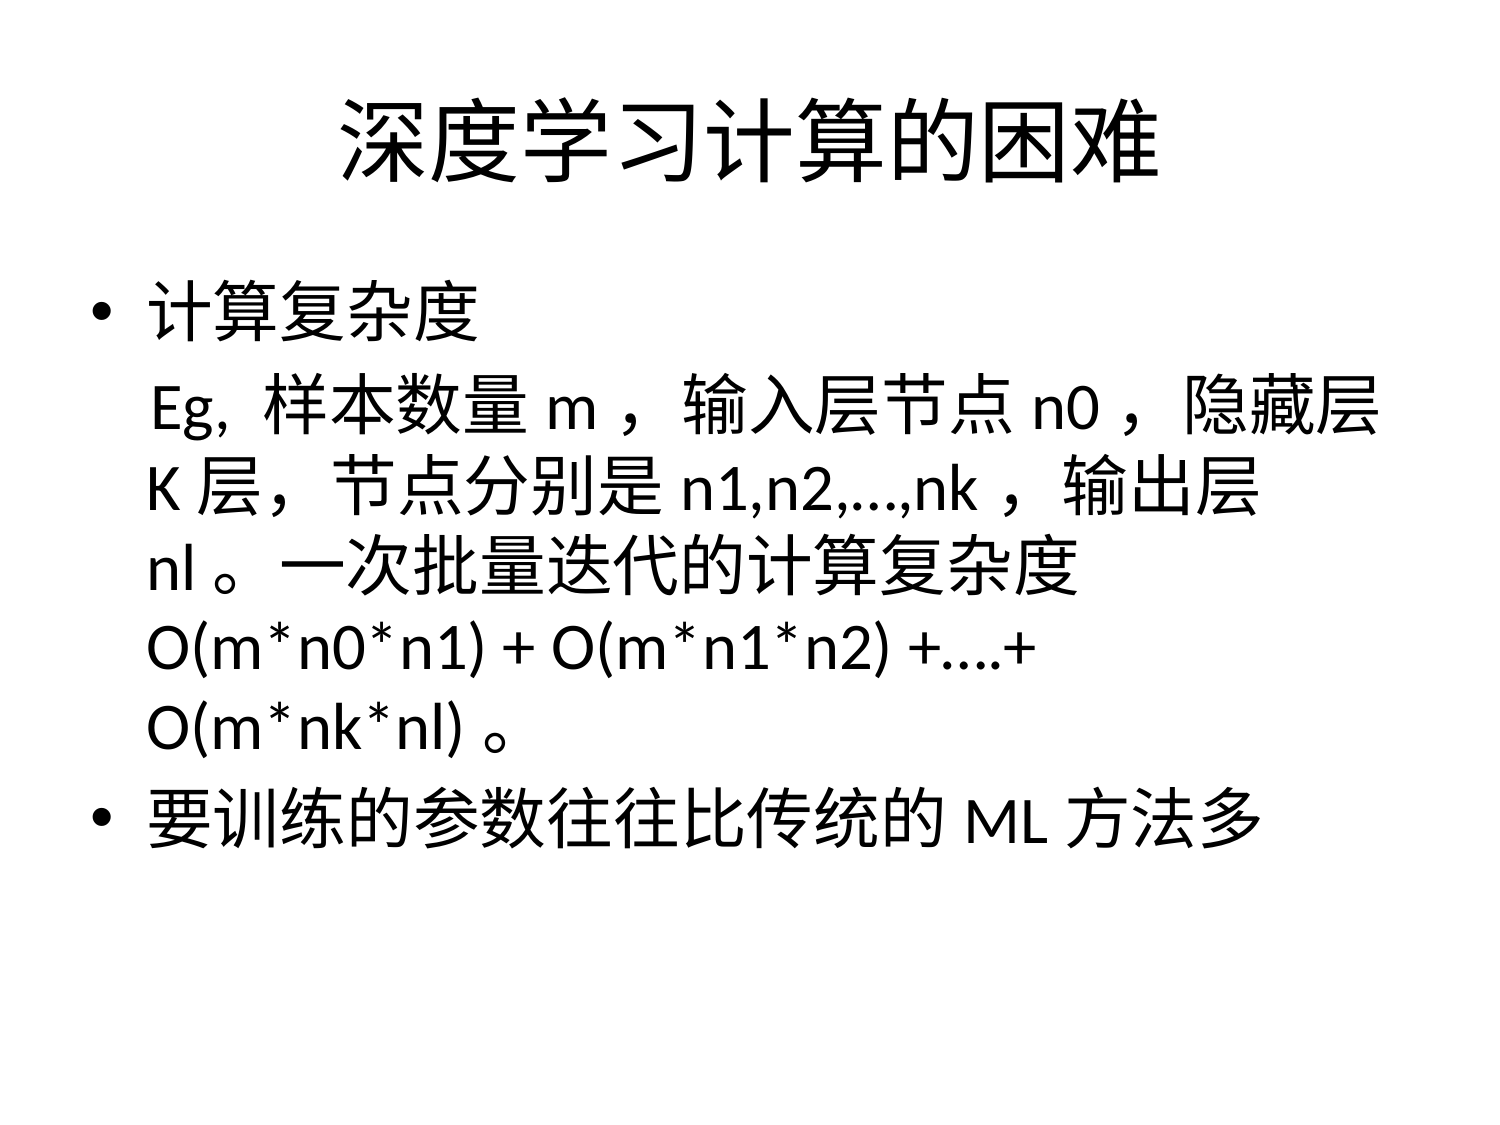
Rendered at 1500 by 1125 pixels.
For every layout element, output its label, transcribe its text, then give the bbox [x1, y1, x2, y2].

list 计算复杂度 Eg, 样本数量m，输入层节点n0，隐藏层K层，节点分别是n1,n2,…,nk，输出层nl。一次批量迭代的计算复杂度O(m*n0*n1) + O(m*n1*n2) +….+ O(m*nk*nl)。 要训练的参数往往比传统的ML方法多 [75, 262, 1425, 1005]
title 深度学习计算的困难 [75, 45, 1425, 233]
